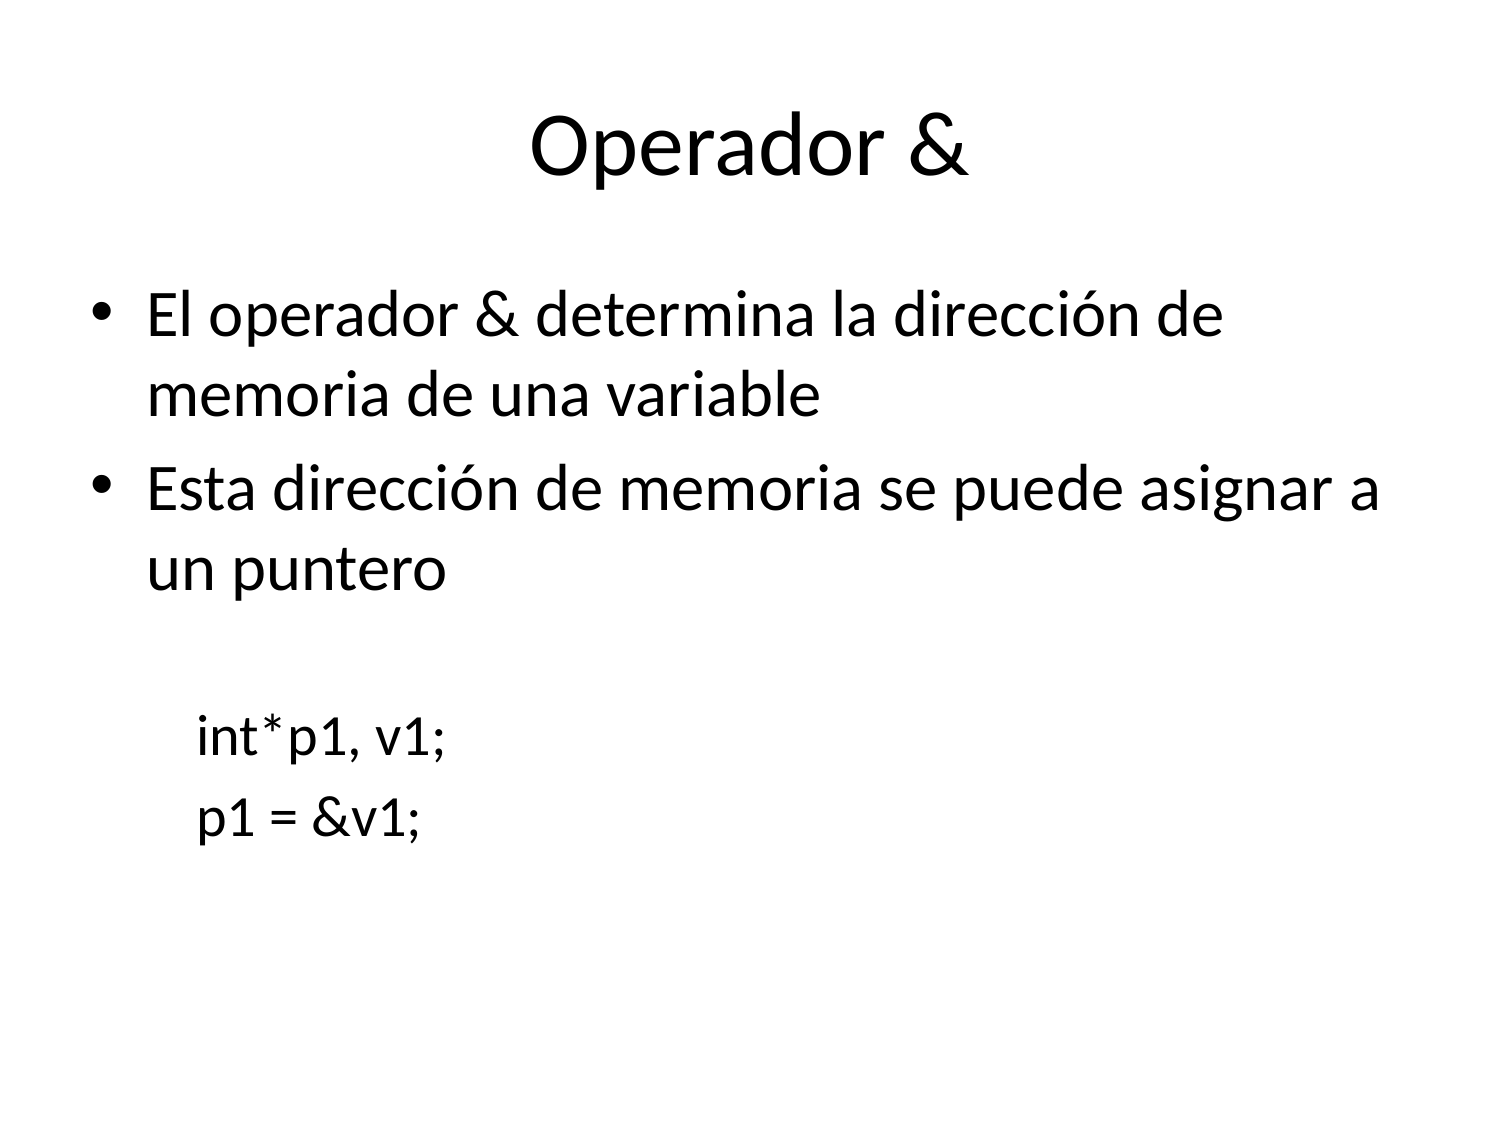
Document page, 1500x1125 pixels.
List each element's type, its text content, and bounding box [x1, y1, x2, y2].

title Operador & [75, 45, 1425, 233]
list El operador & determina la dirección de memoria de una variable Esta dirección de memoria se puede asignar a un puntero int*p1, v1; p1 = &v1; [75, 262, 1425, 1005]
